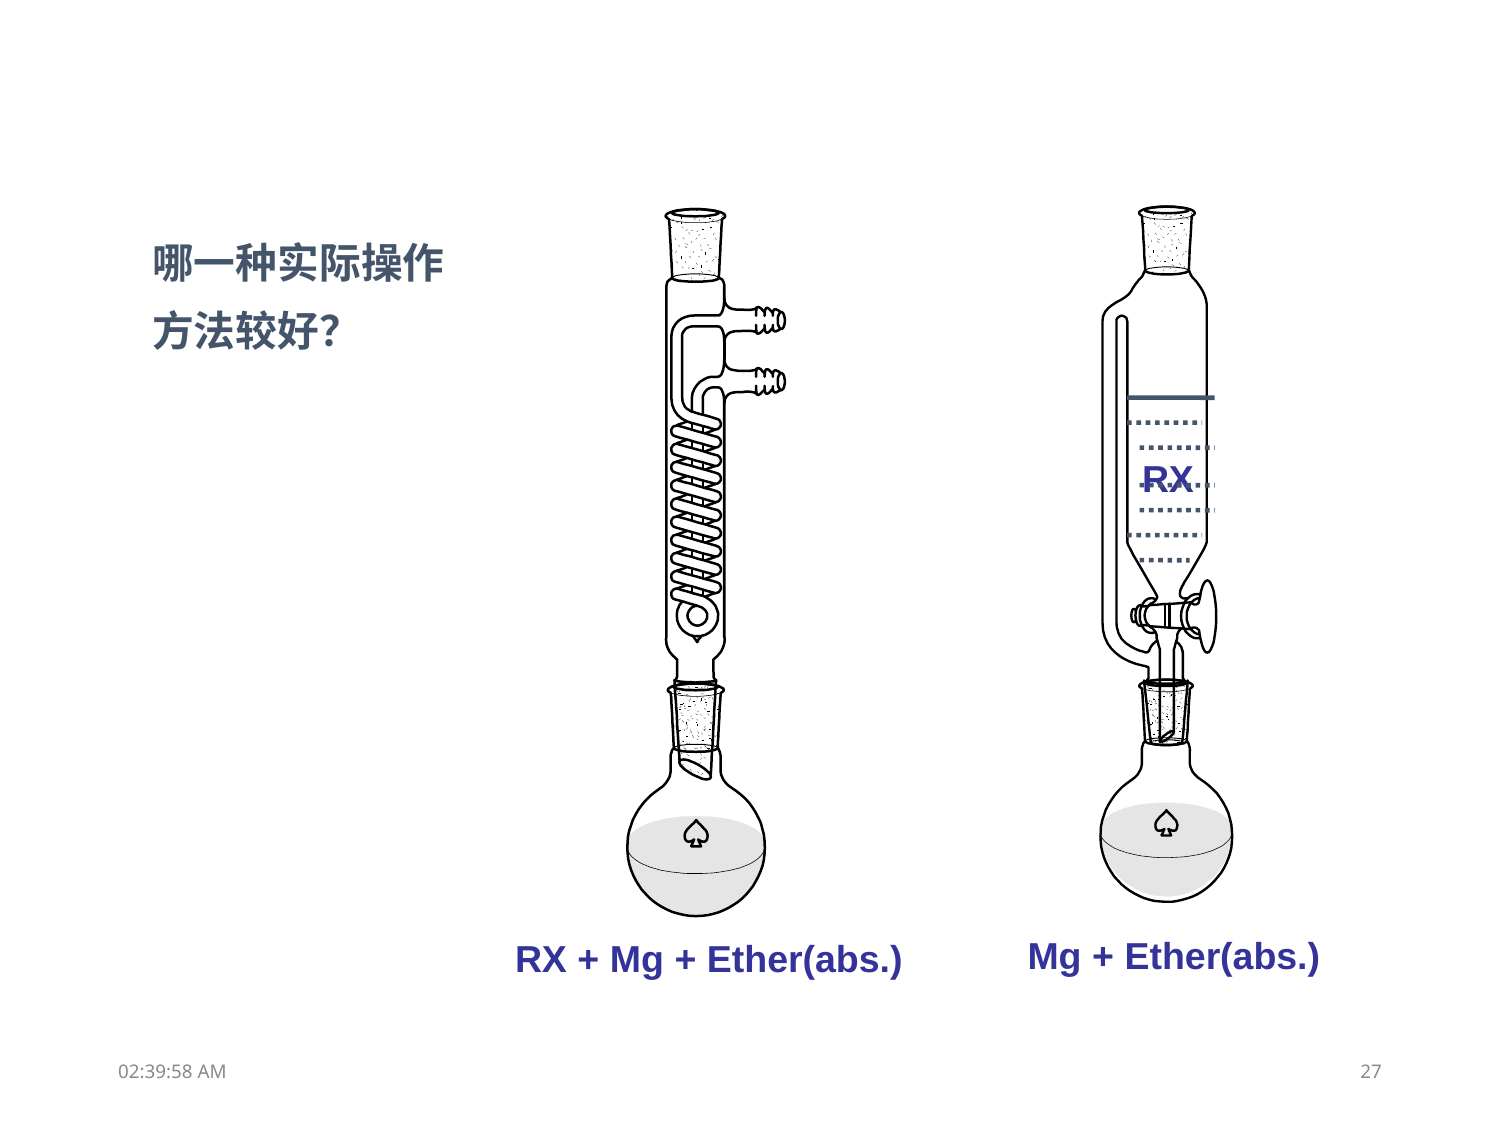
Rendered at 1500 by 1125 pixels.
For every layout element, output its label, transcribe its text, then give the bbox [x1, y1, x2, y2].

slide_number 27 [1059, 1042, 1397, 1103]
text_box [1012, 199, 1336, 985]
text_box 哪一种实际操作方法较好？ [137, 212, 463, 363]
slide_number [103, 1042, 441, 1103]
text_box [499, 202, 918, 988]
